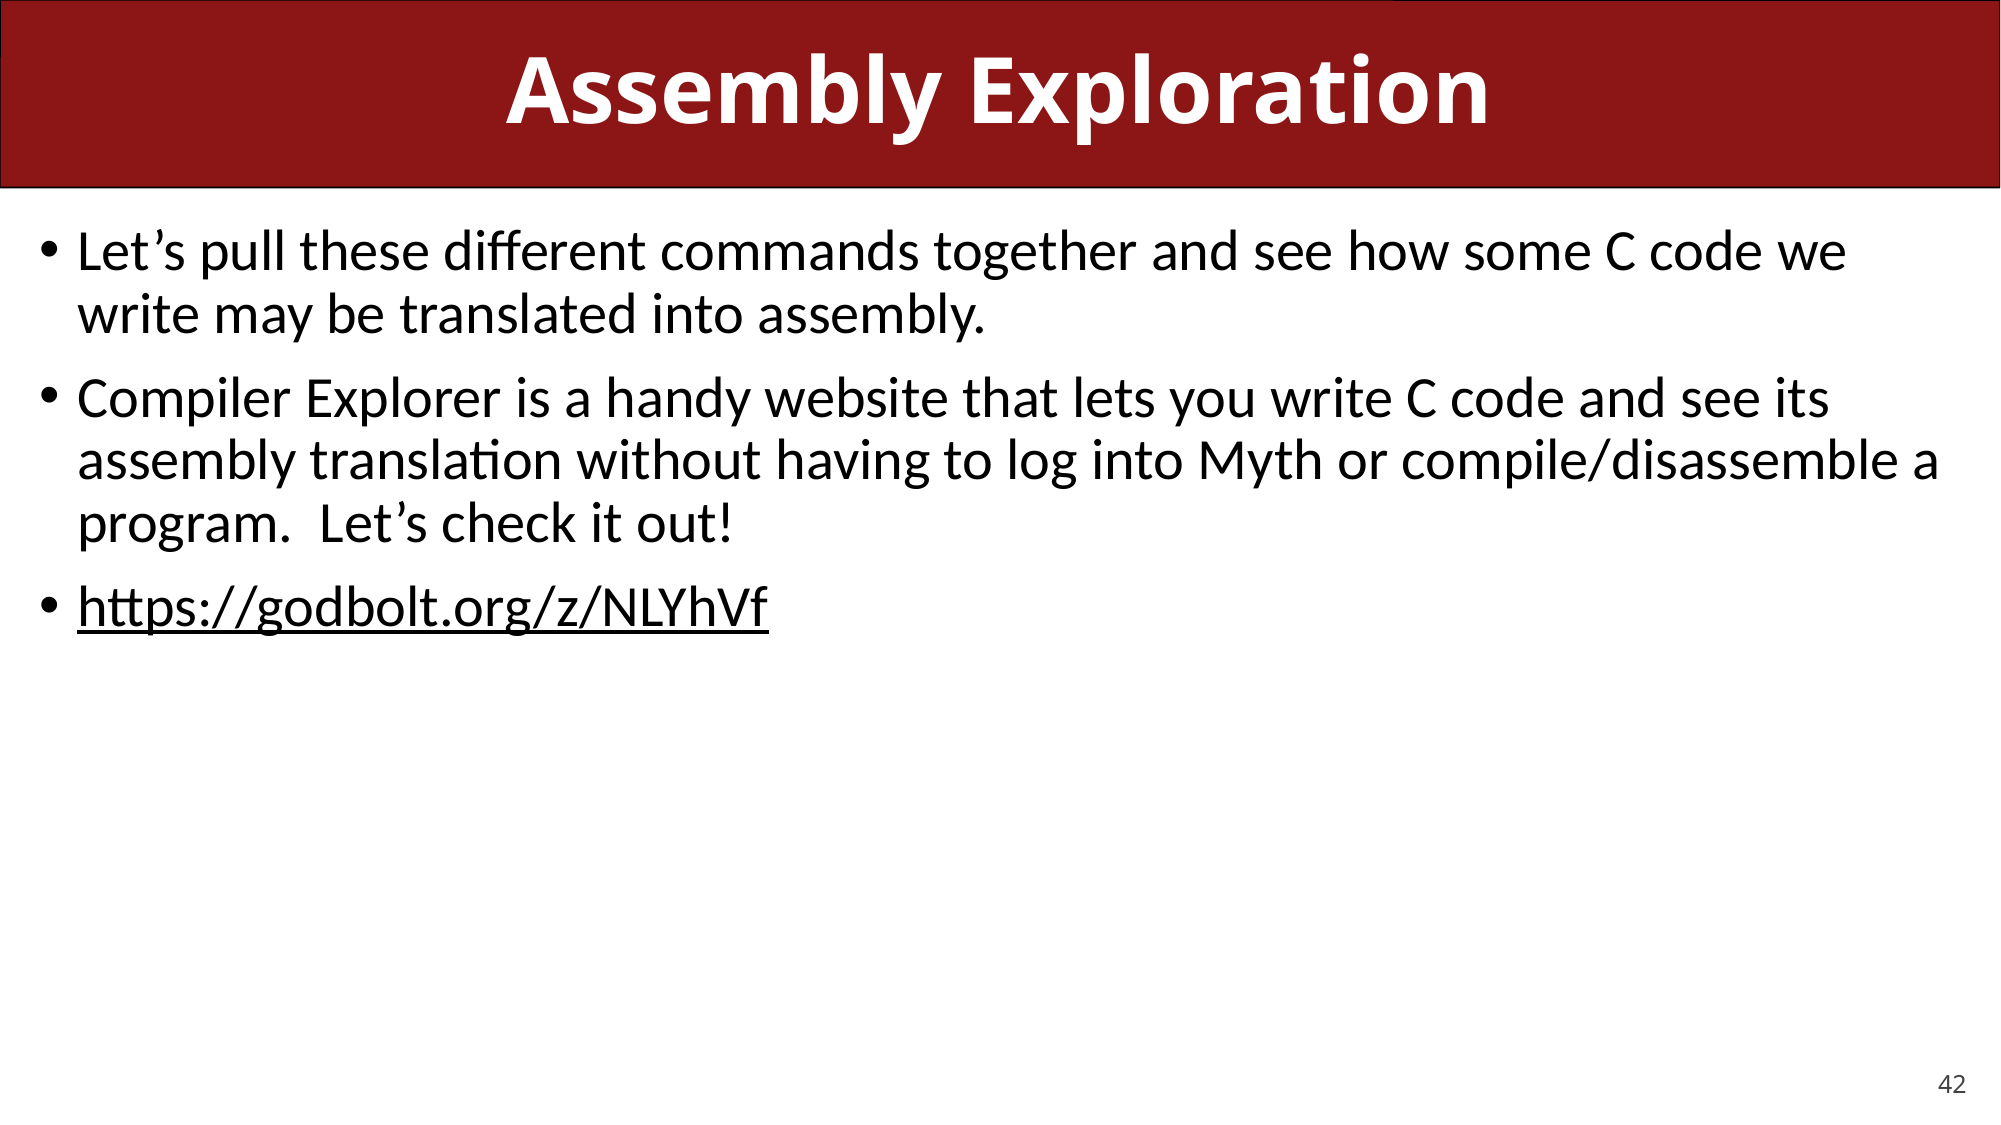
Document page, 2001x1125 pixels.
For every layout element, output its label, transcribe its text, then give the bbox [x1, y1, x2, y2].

list Let’s pull these different commands together and see how some C code we write may be translated into assembly. Compiler Explorer is a handy website that lets you write C code and see its assembly translation without having to log into Myth or compile/disassemble a program. Let’s check it out! https://godbolt.org/z/NLYhVf [24, 212, 1963, 1063]
title Assembly Exploration [75, 0, 1925, 188]
